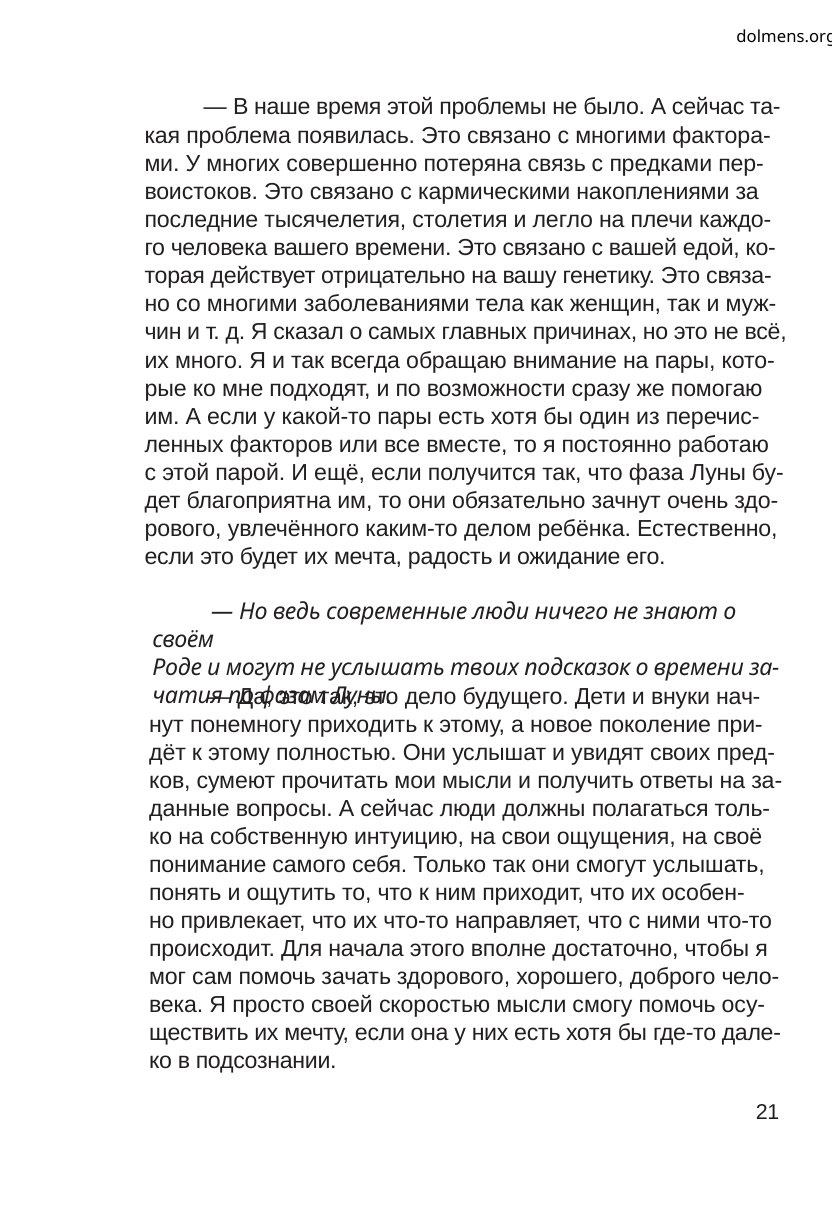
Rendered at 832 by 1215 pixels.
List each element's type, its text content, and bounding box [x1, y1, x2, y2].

text_box — Да, это так, это дело будущего. Дети и внуки нач- нут понемногу приходить к этому, а новое поколение при- дёт к этому полностью. Они услышат и увидят своих пред- ков, сумеют прочитать мои мысли и получить ответы на за- данные вопросы. А сейчас люди должны полагаться толь- ко на собственную интуицию, на свои ощущения, на своё понимание самого себя. Только так они смогут услышать, понять и ощутить то, что к ним приходит, что их особен- но привлекает, что их что-то направляет, что с ними что-то происходит. Для начала этого вполне достаточно, чтобы я мог сам помочь зачать здорового, хорошего, доброго чело- века. Я просто своей скоростью мысли смогу помочь осу- ществить их мечту, если она у них есть хотя бы где-то дале- ко в подсознании. [149, 681, 782, 1102]
text_box — В наше время этой проблемы не было. А сейчас та- кая проблема появилась. Это связано с многими фактора- ми. У многих совершенно потеряна связь с предками пер- воистоков. Это связано с кармическими накоплениями за последние тысячелетия, столетия и легло на плечи каждо- го человека вашего времени. Это связано с вашей едой, ко- торая действует отрицательно на вашу генетику. Это связа- но со многими заболеваниями тела как женщин, так и муж- чин и т. д. Я сказал о самых главных причинах, но это не всё, их много. Я и так всегда обращаю внимание на пары, кото- рые ко мне подходят, и по возможности сразу же помогаю им. А если у какой-то пары есть хотя бы один из перечис- ленных факторов или все вместе, то я постоянно работаю с этой парой. И ещё, если получится так, что фаза Луны бу- дет благоприятна им, то они обязательно зачнут очень здо- рового, увлечённого каким-то делом ребёнка. Естественно, если это будет их мечта, радость и ожидание его. [144, 91, 787, 598]
text_box — Но ведь современные люди ничего не знают о своём Роде и могут не услышать твоих подсказок о времени за- чатия по фазам Луны. [152, 595, 779, 681]
text_box 21 [755, 1097, 780, 1151]
text_box dolmens.org [736, 27, 832, 66]
